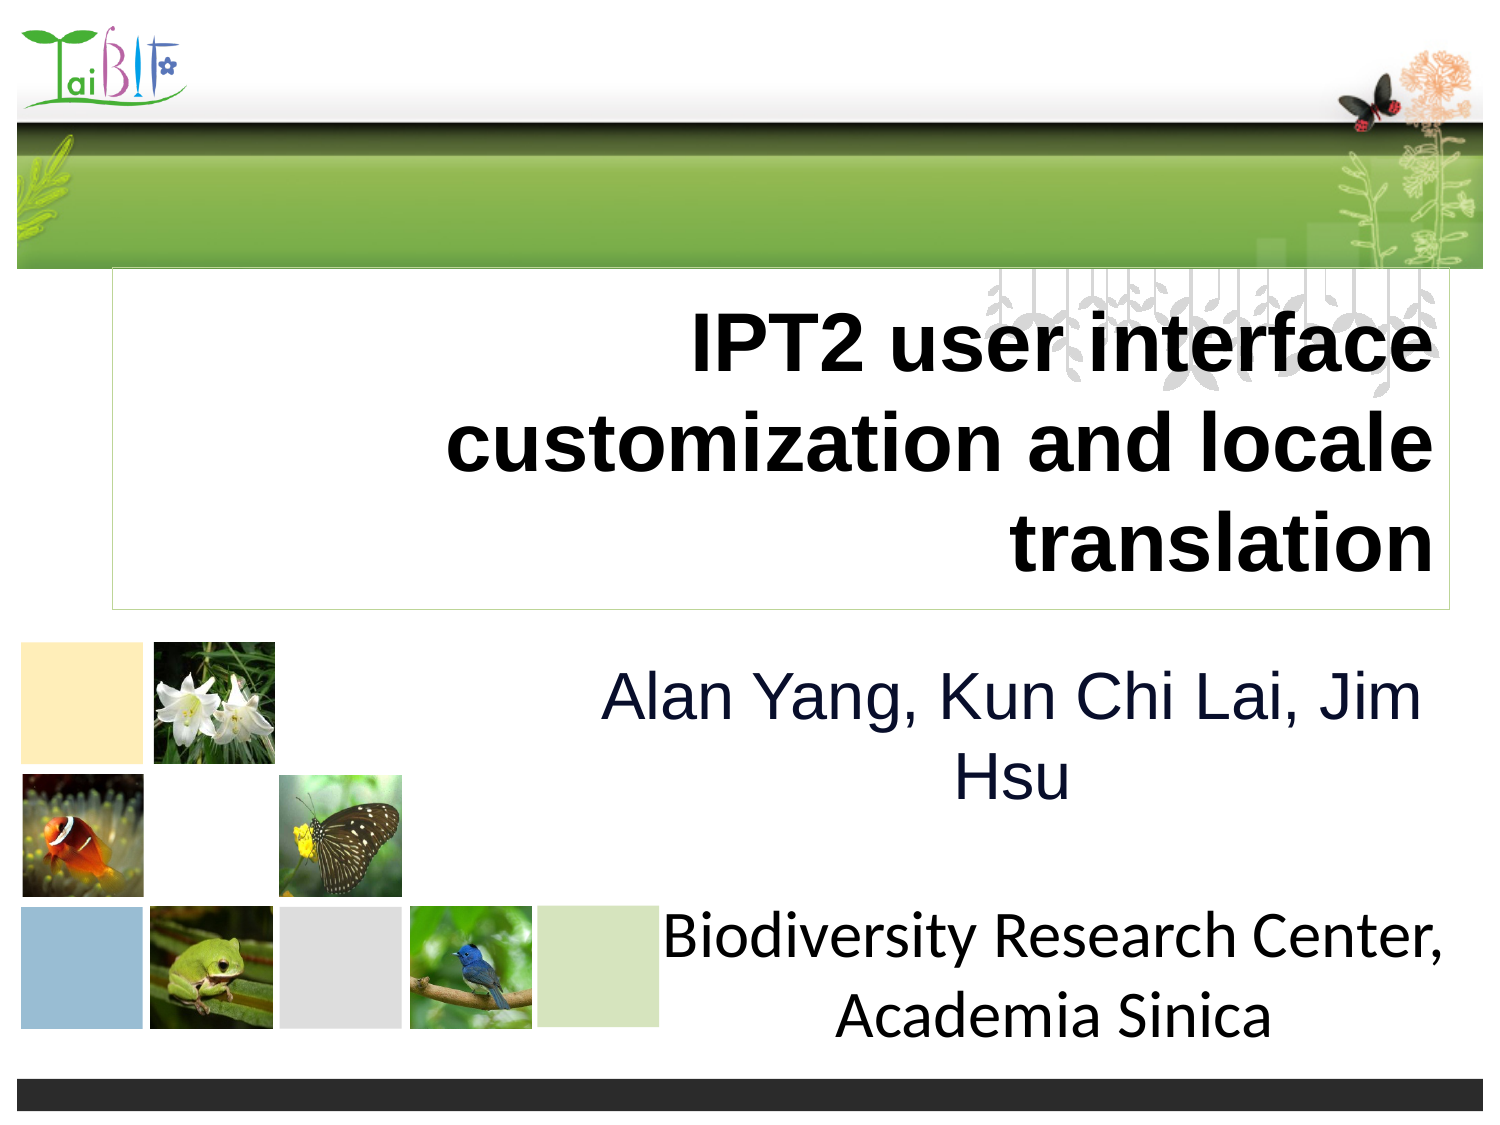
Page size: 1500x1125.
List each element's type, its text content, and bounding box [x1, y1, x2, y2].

picture [410, 906, 532, 1029]
picture [153, 642, 275, 764]
subtitle Alan Yang, Kun Chi Lai, Jim Hsu [561, 645, 1464, 846]
picture [22, 774, 144, 897]
picture [150, 906, 273, 1029]
picture [17, 20, 1483, 269]
picture [279, 775, 402, 897]
title IPT2 user interface customization and locale translation [112, 267, 1450, 610]
text_box Biodiversity Research Center, Academia Sinica [609, 883, 1500, 1059]
